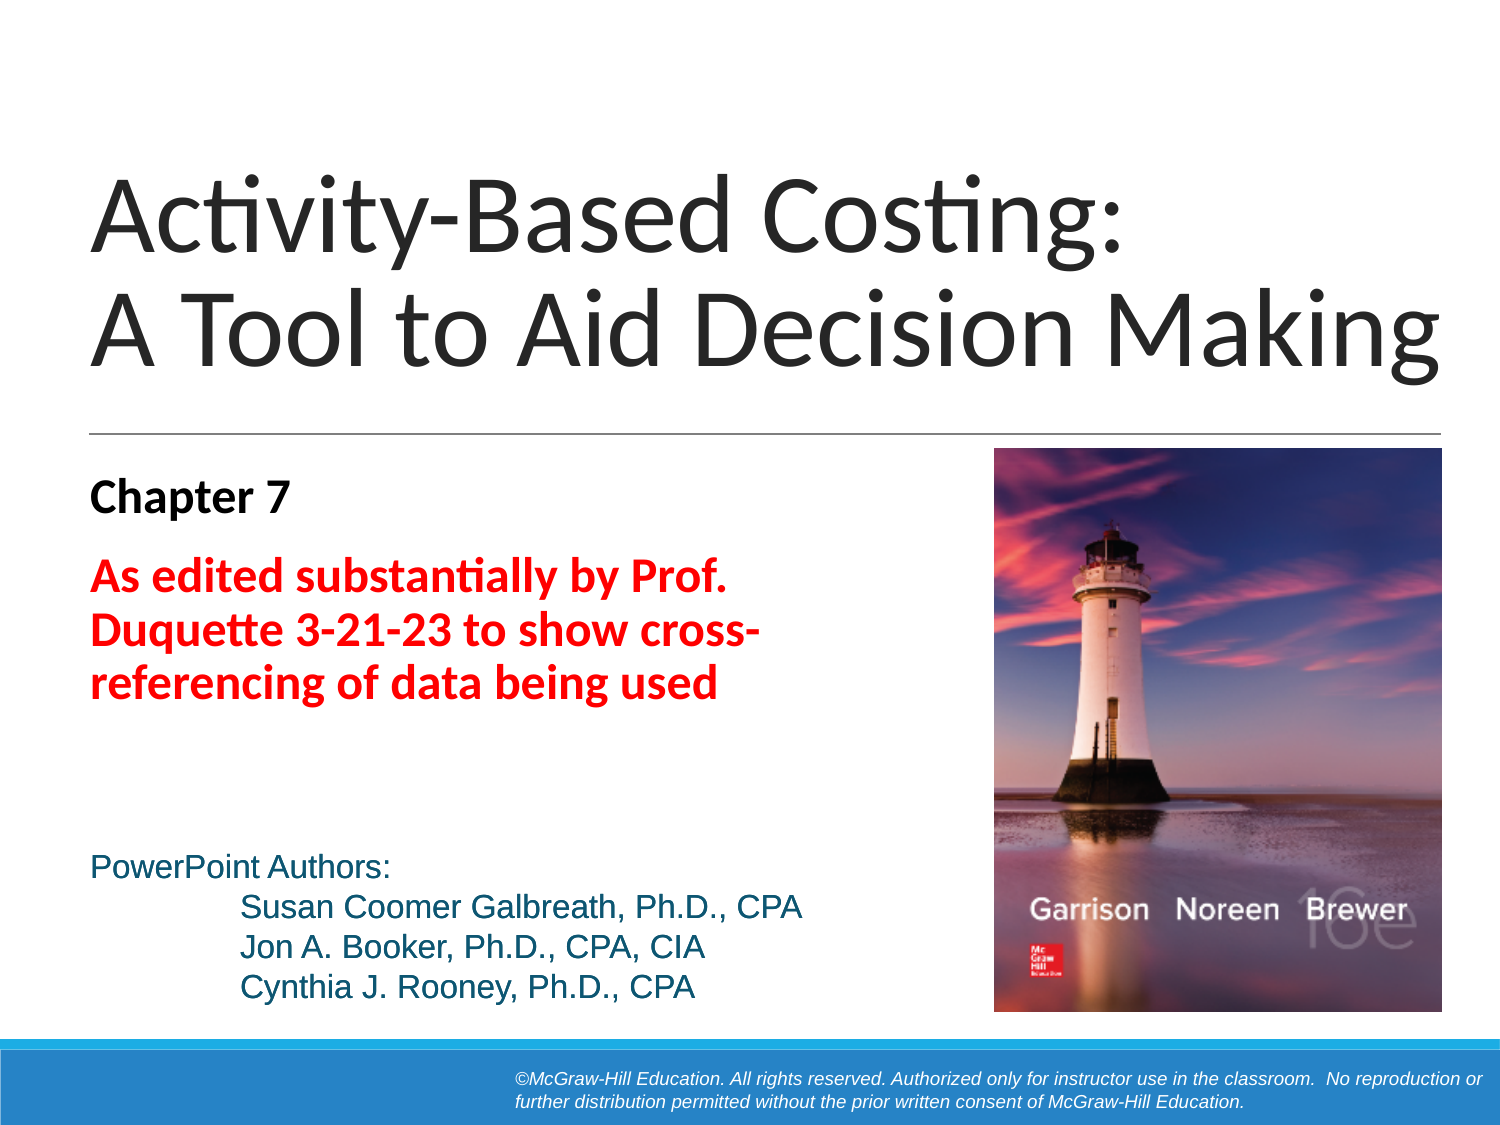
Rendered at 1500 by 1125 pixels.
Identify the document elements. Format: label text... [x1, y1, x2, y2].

subtitle Chapter 7 As edited substantially by Prof. Duquette 3-21-23 to show cross-referencing of data being used [75, 462, 888, 750]
title Activity-Based Costing: A Tool to Aid Decision Making [75, 149, 1463, 398]
picture [994, 448, 1442, 1012]
